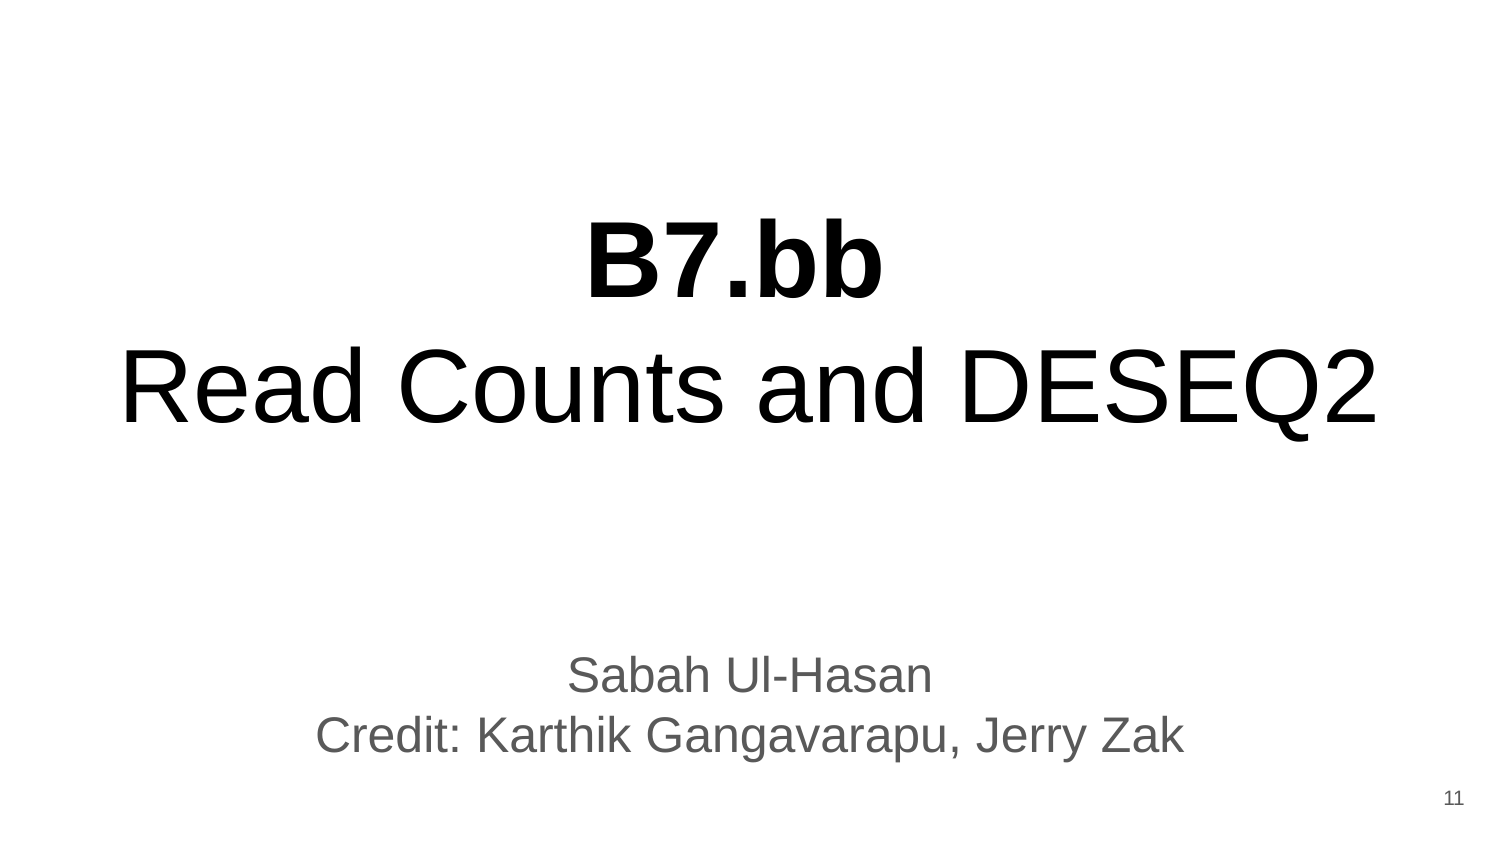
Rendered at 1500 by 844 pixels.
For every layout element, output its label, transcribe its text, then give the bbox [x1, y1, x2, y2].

title B7.bb Read Counts and DESEQ2 [51, 122, 1449, 459]
text_box Sabah Ul-Hasan Credit: Karthik Gangavarapu, Jerry Zak [51, 627, 1449, 758]
slide_number ‹#› [1389, 764, 1480, 830]
